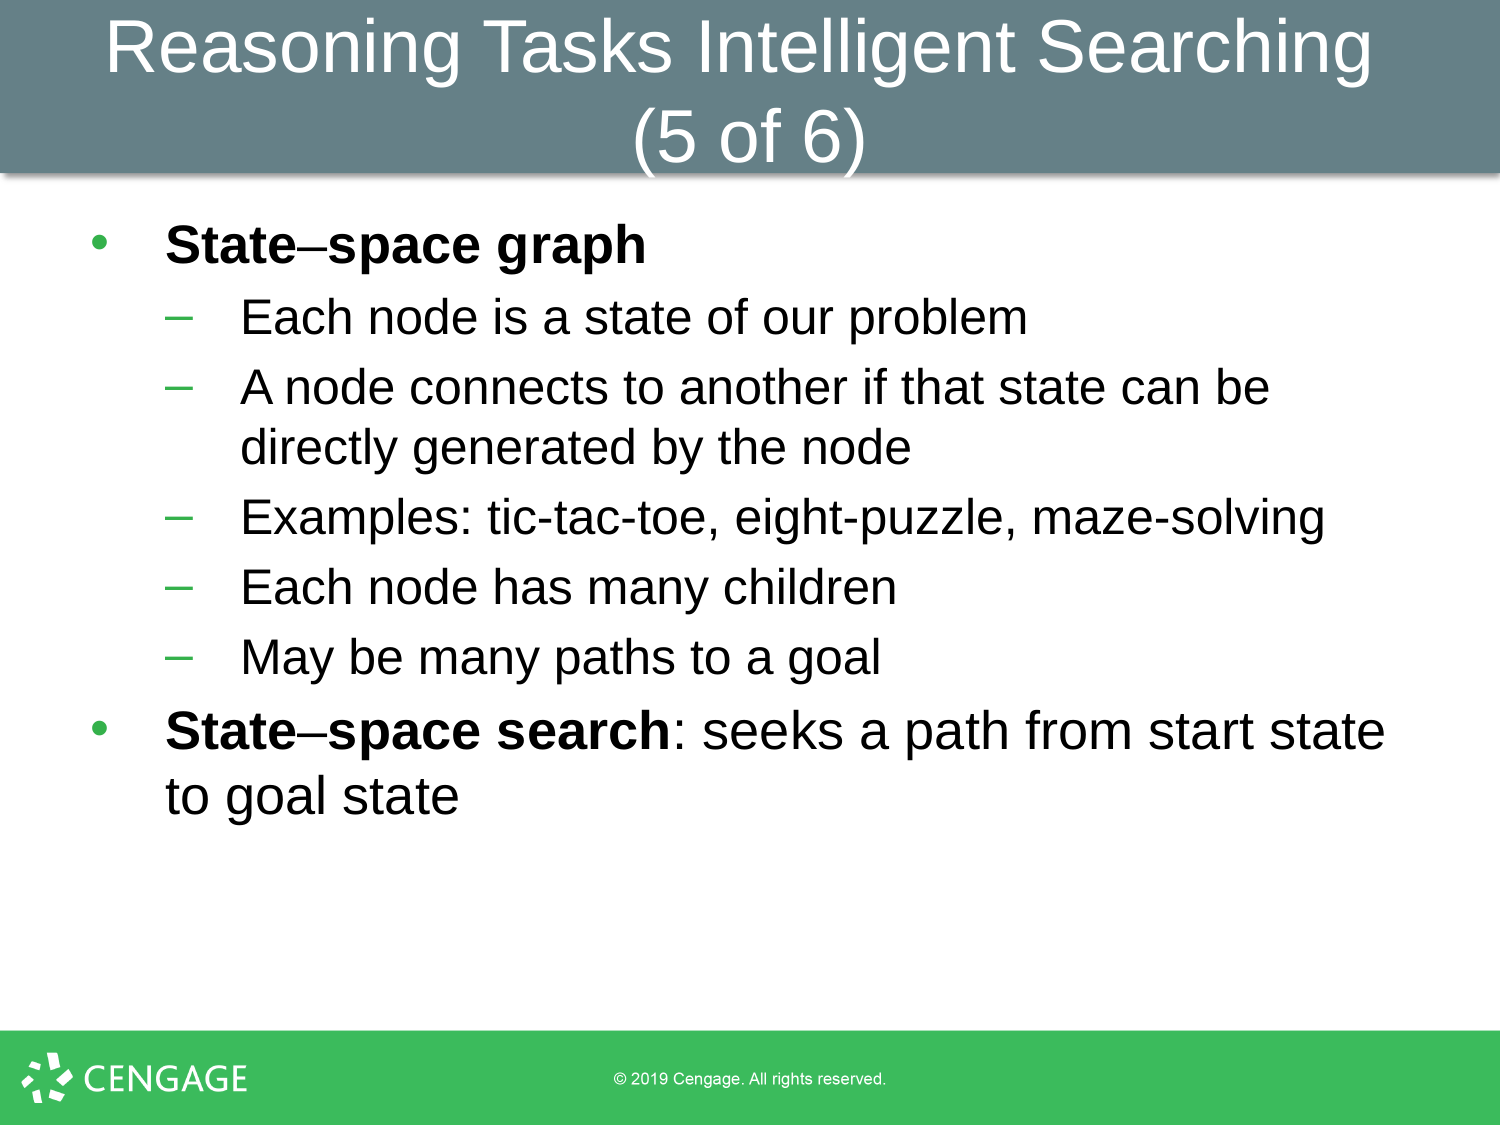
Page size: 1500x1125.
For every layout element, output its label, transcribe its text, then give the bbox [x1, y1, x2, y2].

title Reasoning Tasks Intelligent Searching (5 of 6) [68, 0, 1432, 174]
picture [0, 0, 1500, 1125]
list State–space graph Each node is a state of our problem A node connects to another if that state can be directly generated by the node Examples: tic-tac-toe, eight-puzzle, maze-solving Each node has many children May be many paths to a goal State–space search: seeks a path from start state to goal state [75, 201, 1425, 1005]
